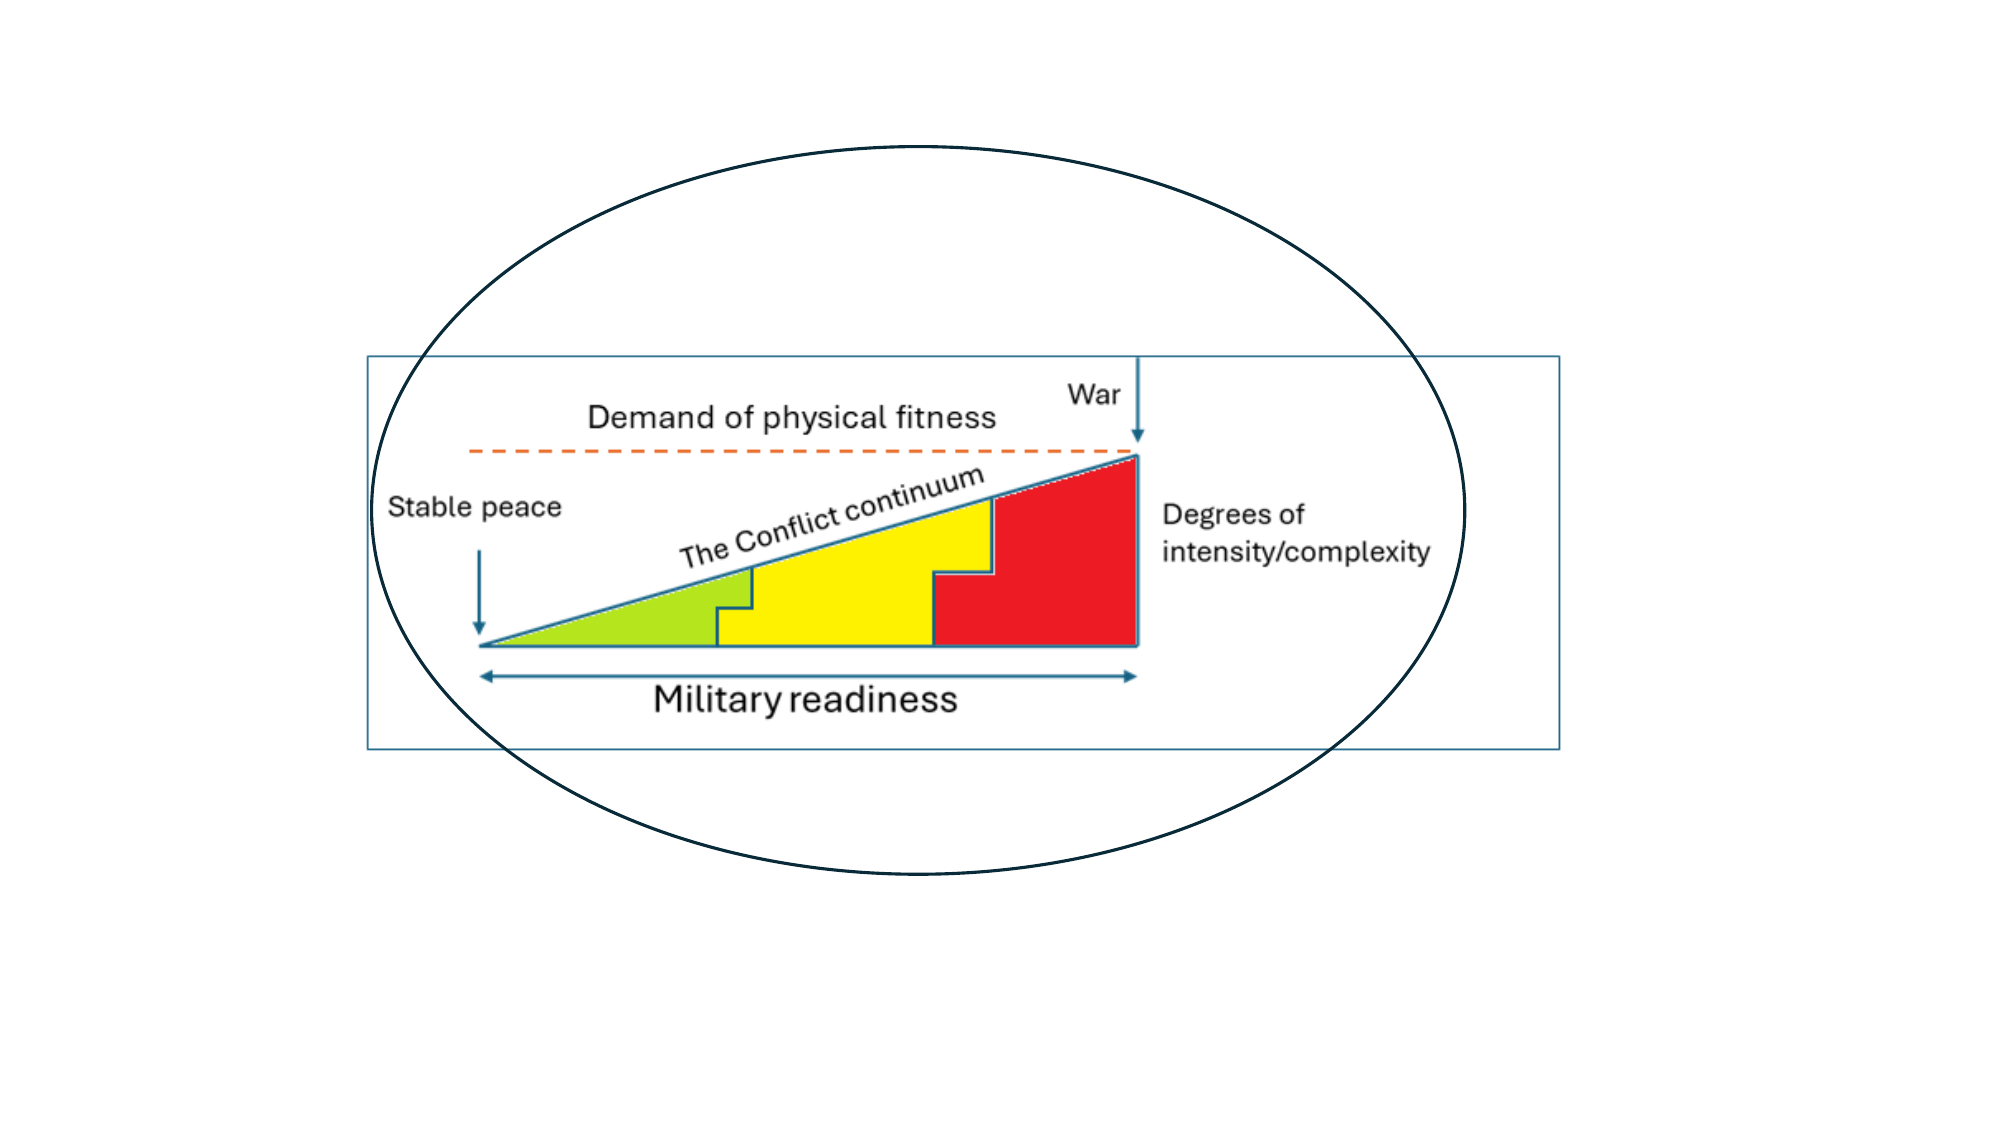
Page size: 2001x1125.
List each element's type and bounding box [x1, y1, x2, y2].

picture [354, 330, 1587, 773]
text_box [441, 145, 1395, 330]
text_box [536, 773, 1300, 876]
